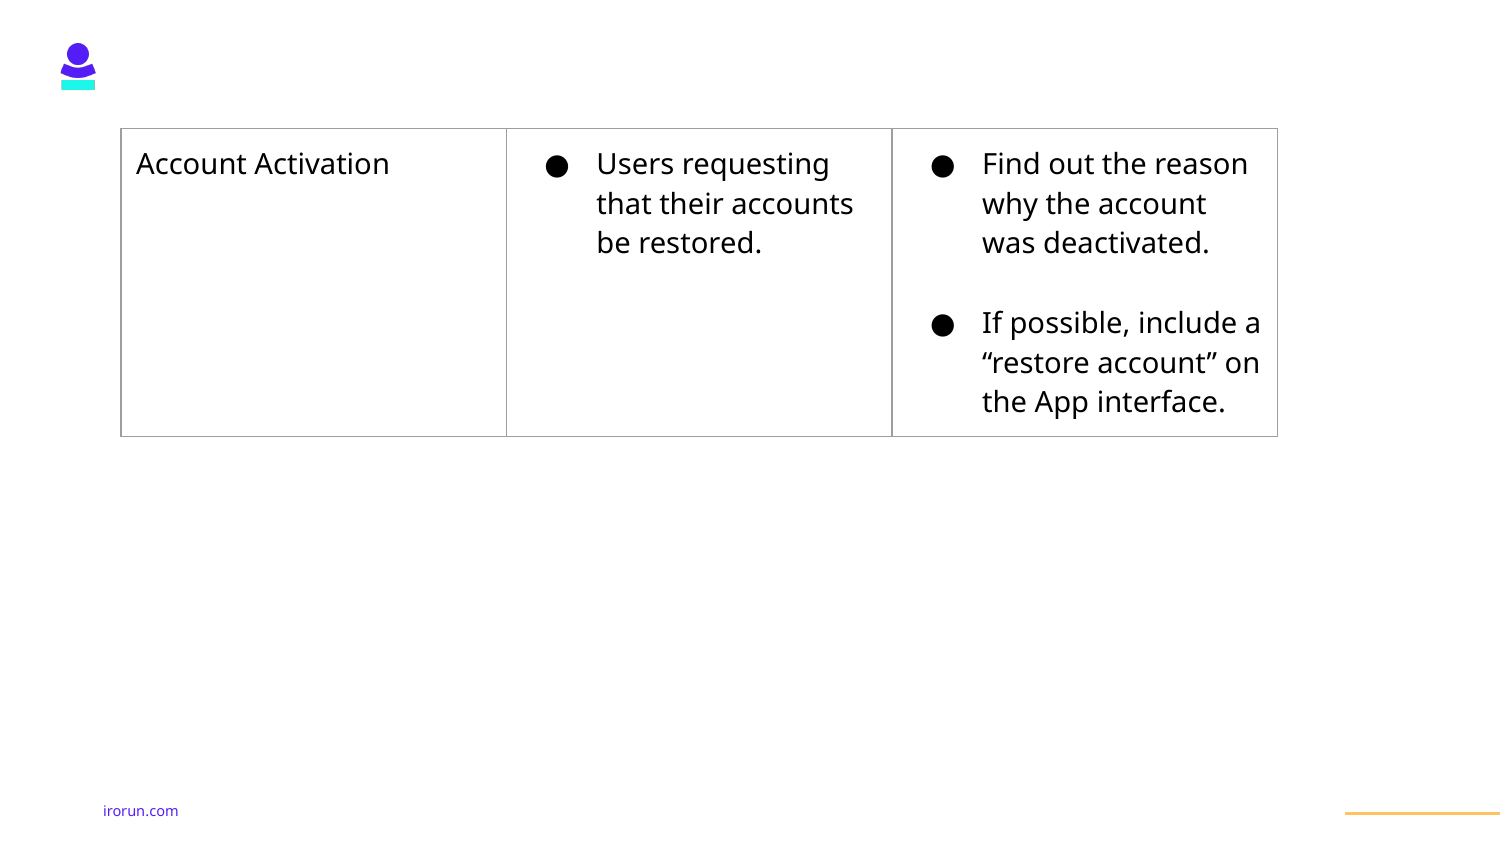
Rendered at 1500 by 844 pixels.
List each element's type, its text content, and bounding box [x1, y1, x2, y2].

picture [60, 43, 96, 90]
table_header Users requesting that their accounts be restored. [507, 129, 891, 436]
table_header Find out the reason why the account was deactivated. If possible, include a “restore account” on the App interface. [893, 129, 1277, 436]
table_header Account Activation [122, 129, 506, 436]
